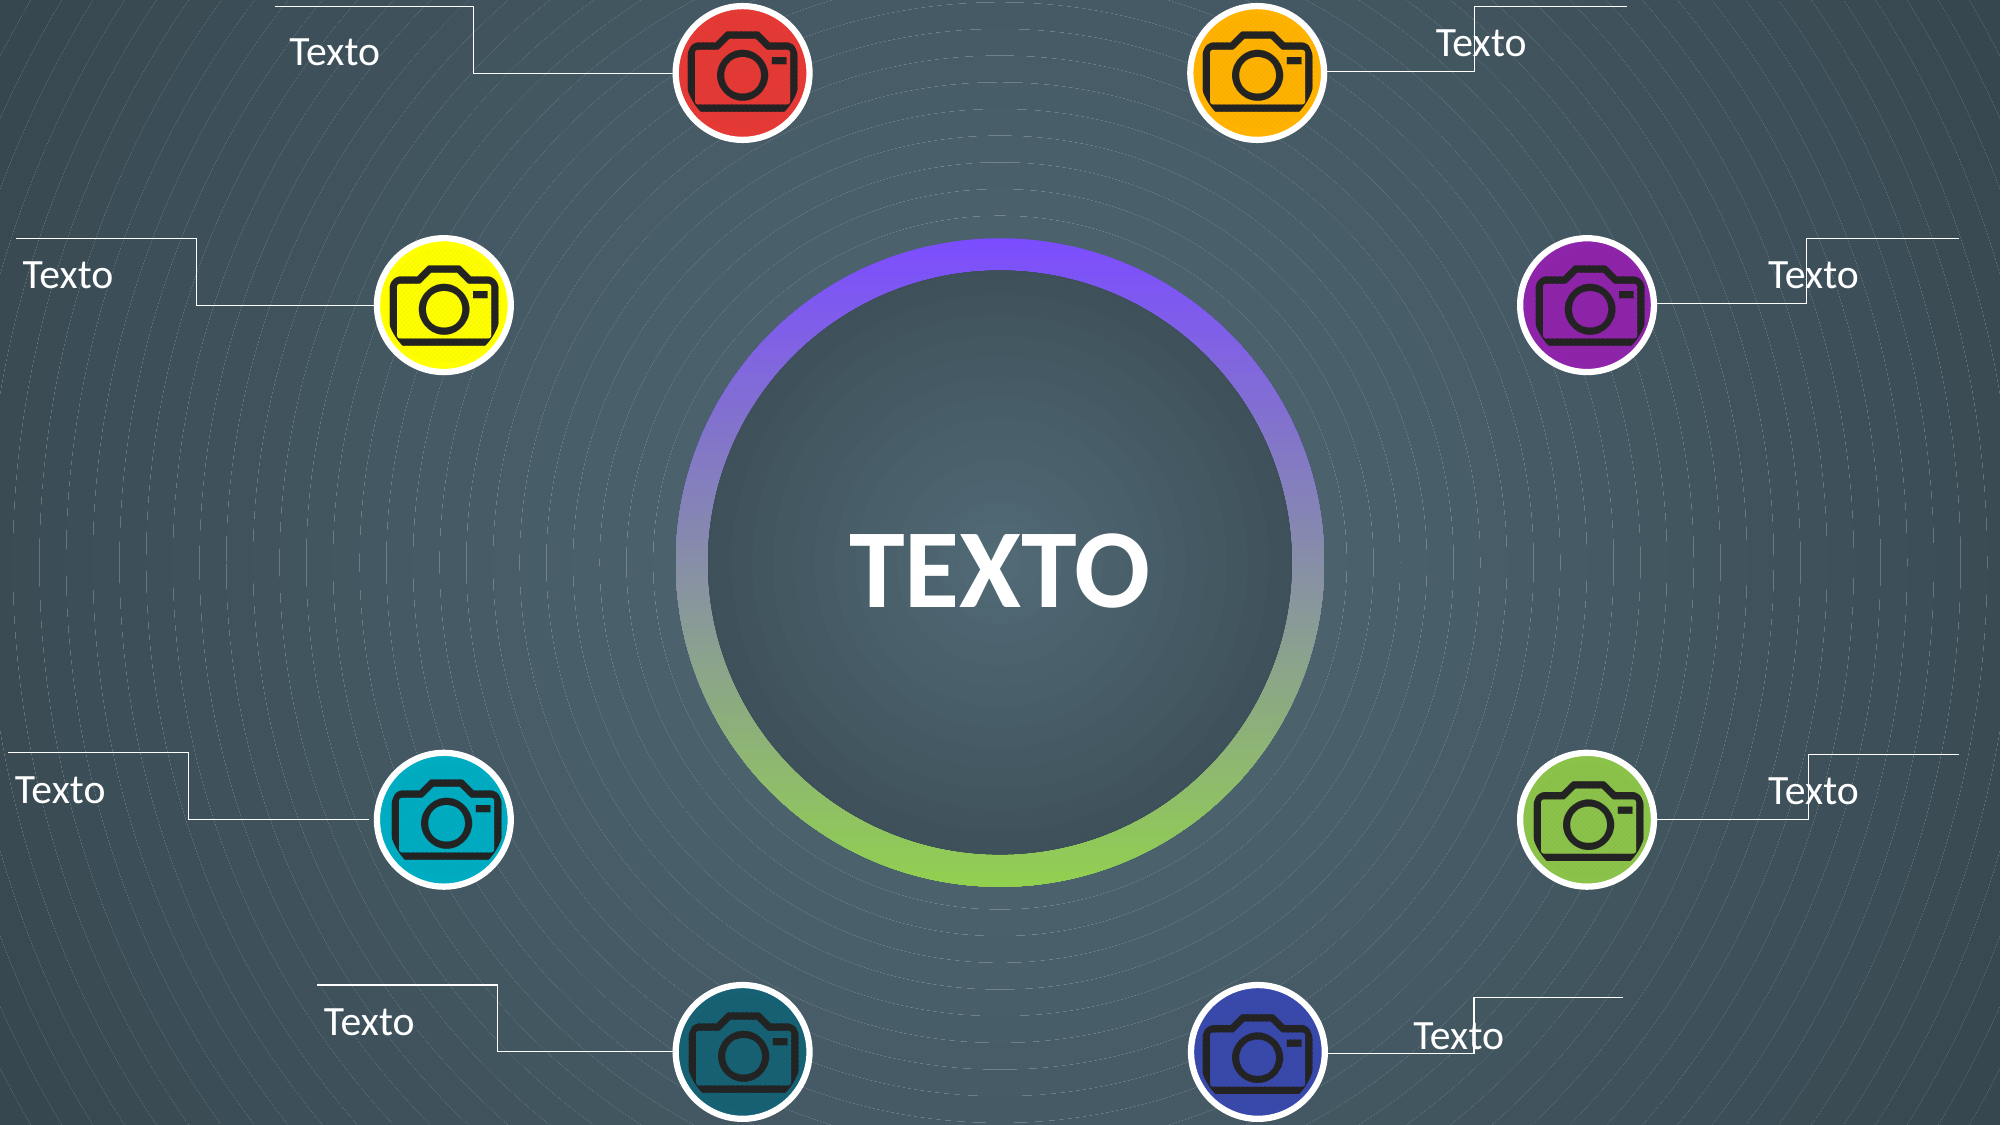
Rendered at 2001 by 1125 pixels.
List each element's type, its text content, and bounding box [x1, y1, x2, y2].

text_box [384, 246, 503, 365]
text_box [274, 6, 810, 140]
text_box TEXTO [706, 269, 1293, 856]
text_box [309, 984, 810, 1119]
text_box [16, 238, 378, 306]
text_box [0, 752, 511, 887]
text_box Texto [1421, 7, 1668, 73]
text_box Texto [8, 239, 16, 305]
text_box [1321, 6, 1627, 72]
text_box [1189, 5, 1326, 141]
text_box [1198, 12, 1317, 131]
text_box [1191, 985, 1627, 1119]
text_box [375, 237, 512, 374]
text_box [674, 237, 1326, 888]
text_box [1520, 238, 2000, 373]
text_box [1520, 752, 2000, 887]
